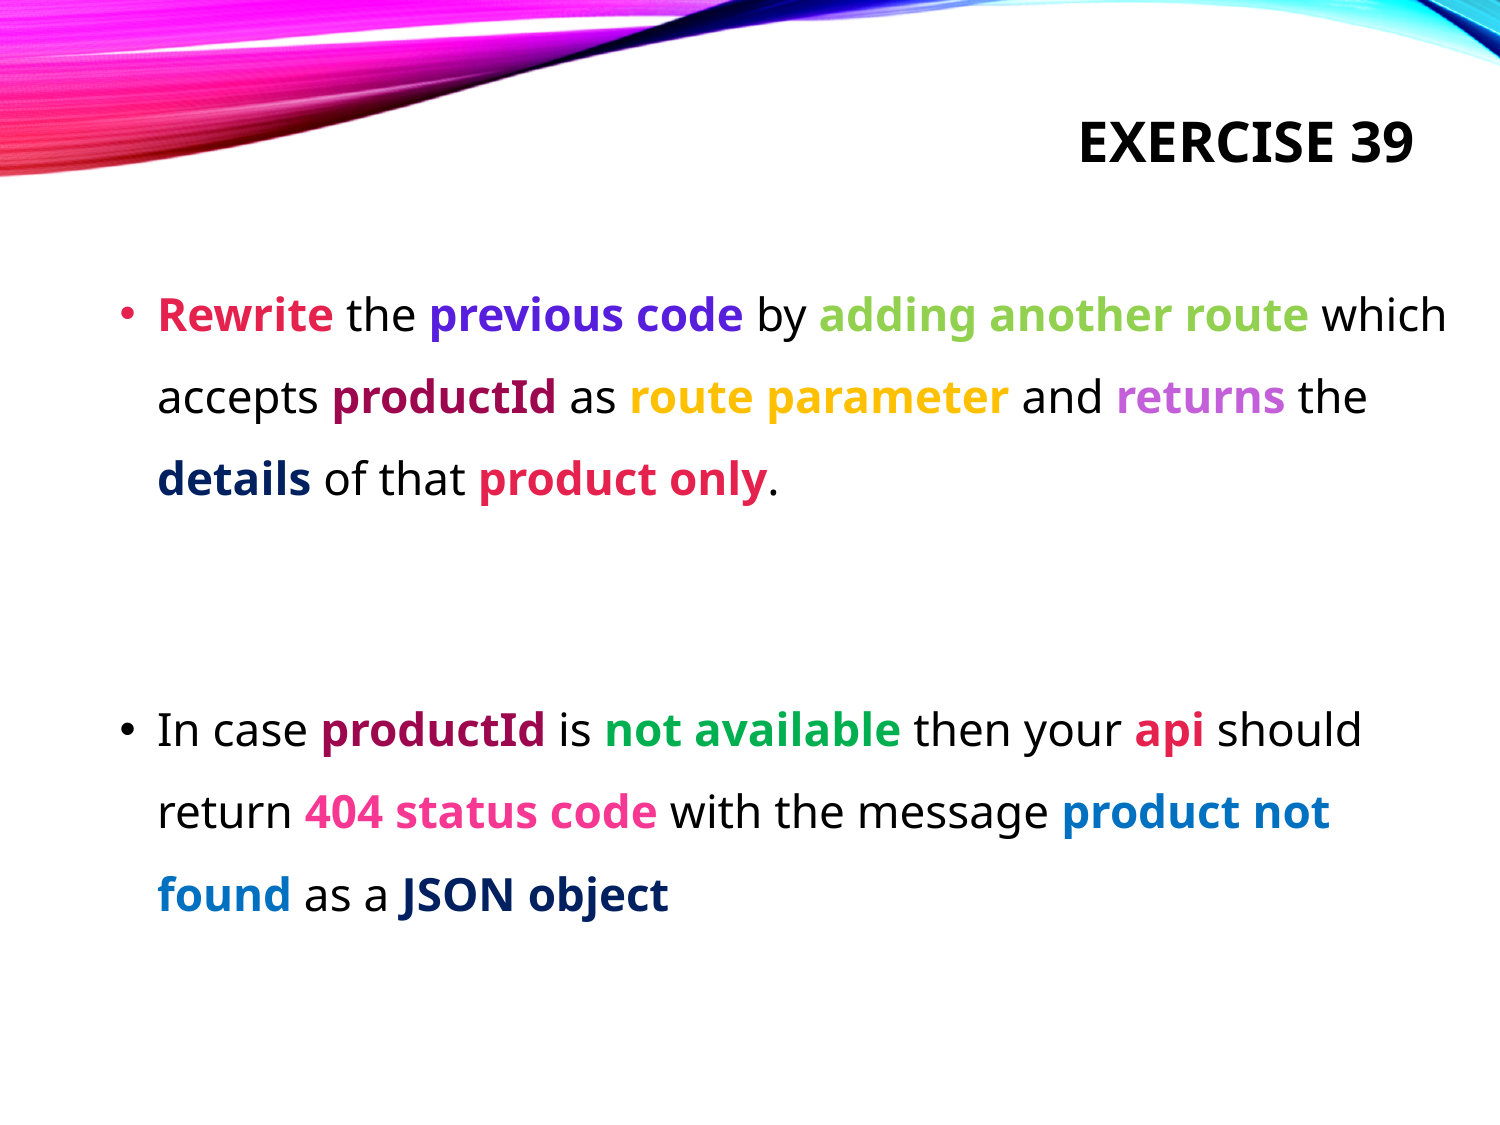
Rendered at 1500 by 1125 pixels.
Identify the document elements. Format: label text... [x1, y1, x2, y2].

list Rewrite the previous code by adding another route which accepts productId as route parameter and returns the details of that product only. In case productId is not available then your api should return 404 status code with the message product not found as a JSON object [29, 250, 1475, 1111]
title Exercise 39 [383, 38, 1431, 250]
picture [0, 0, 1500, 178]
